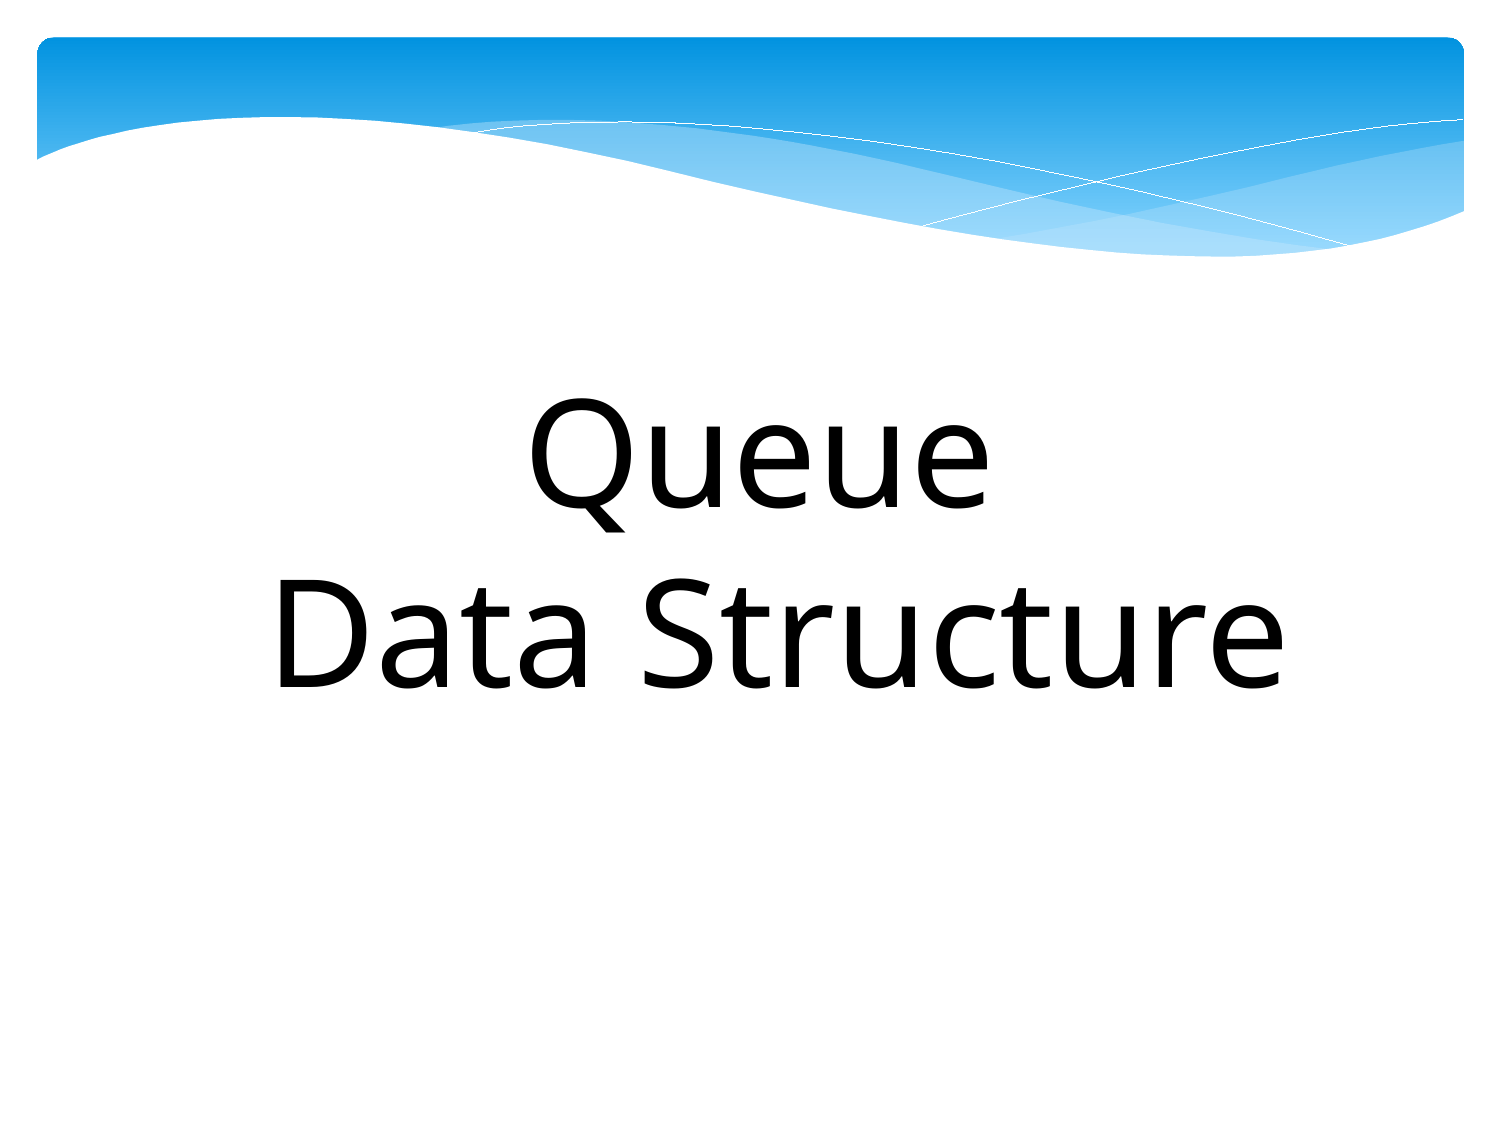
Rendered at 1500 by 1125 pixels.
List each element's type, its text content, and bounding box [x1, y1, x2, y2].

text_box Queue Data Structure [59, 349, 1498, 725]
